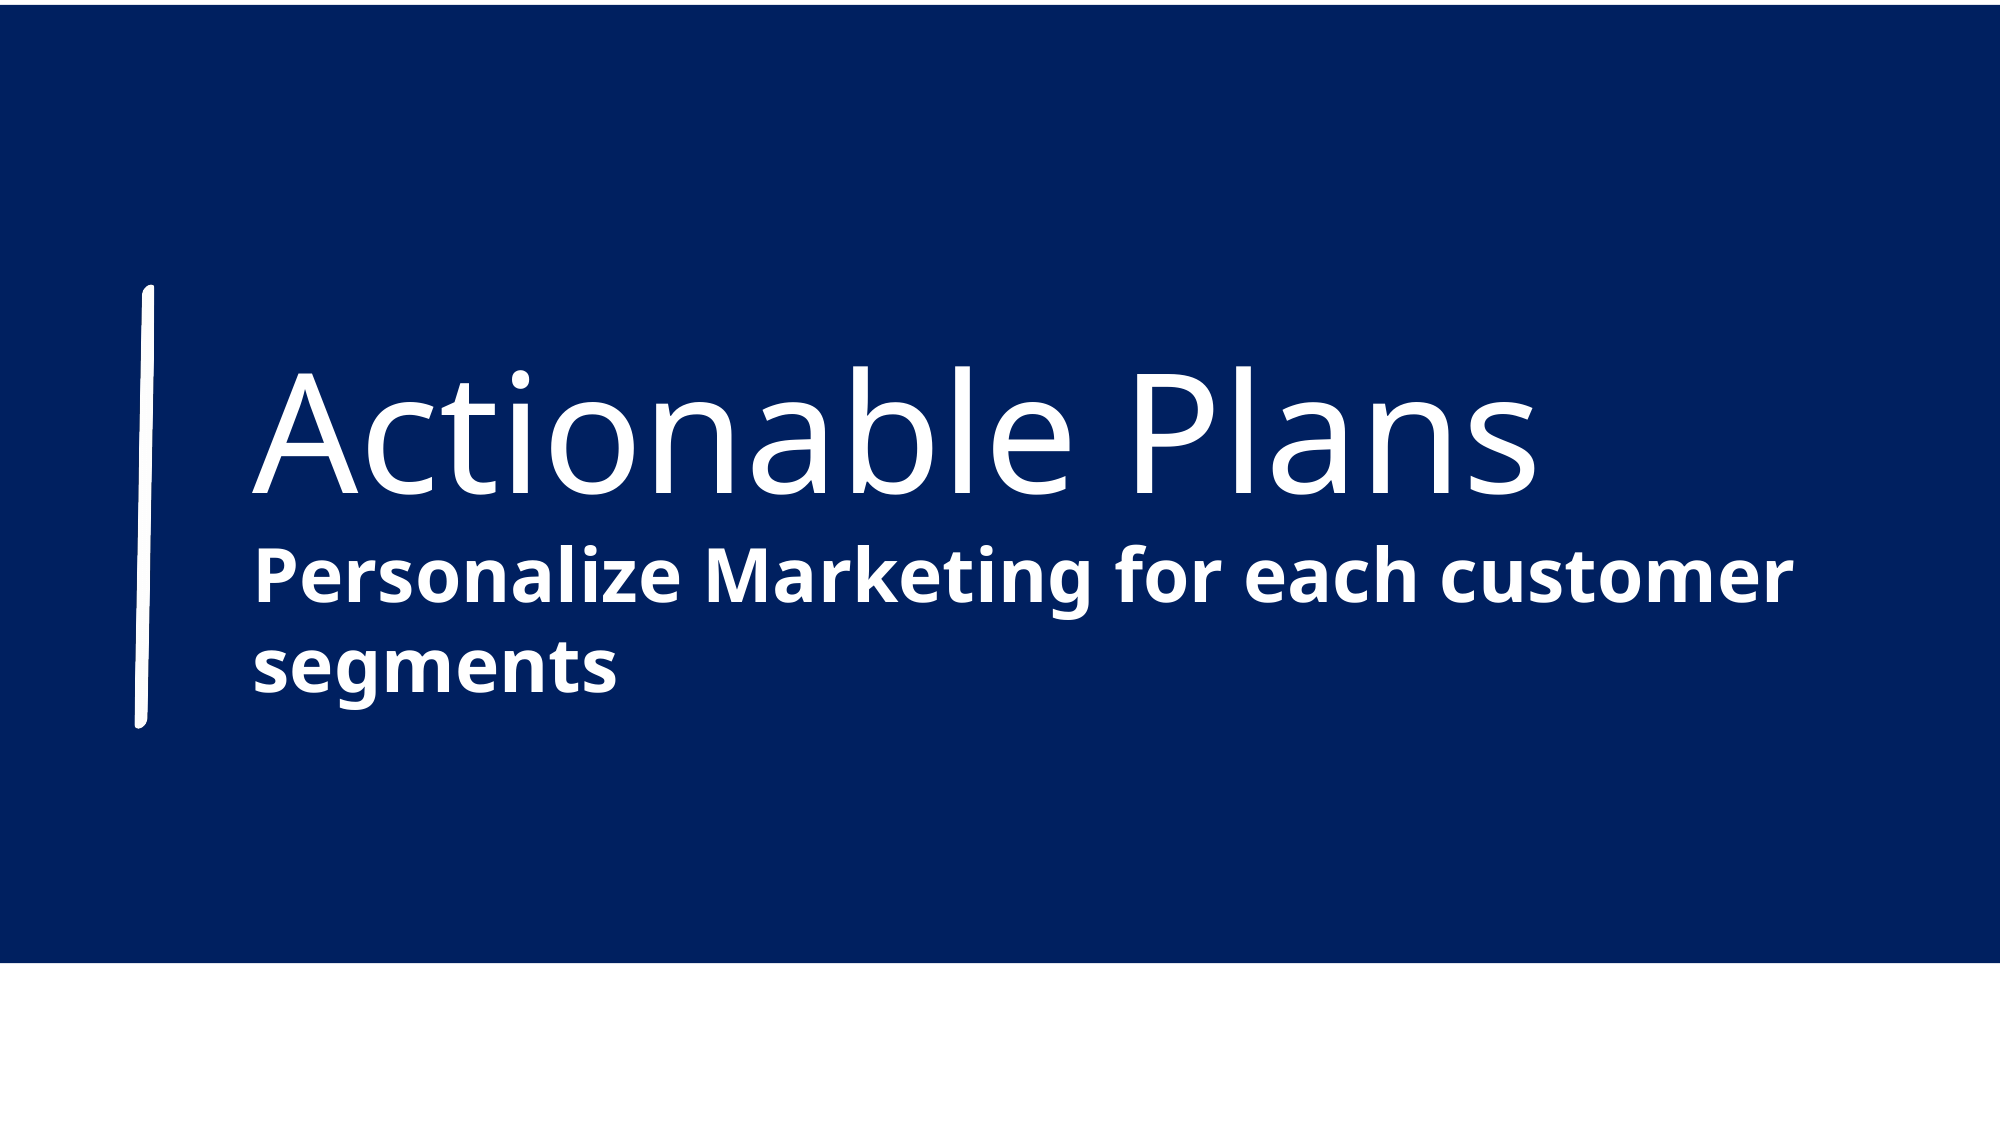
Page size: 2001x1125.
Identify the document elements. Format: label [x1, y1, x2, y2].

text_box [0, 20, 2000, 964]
